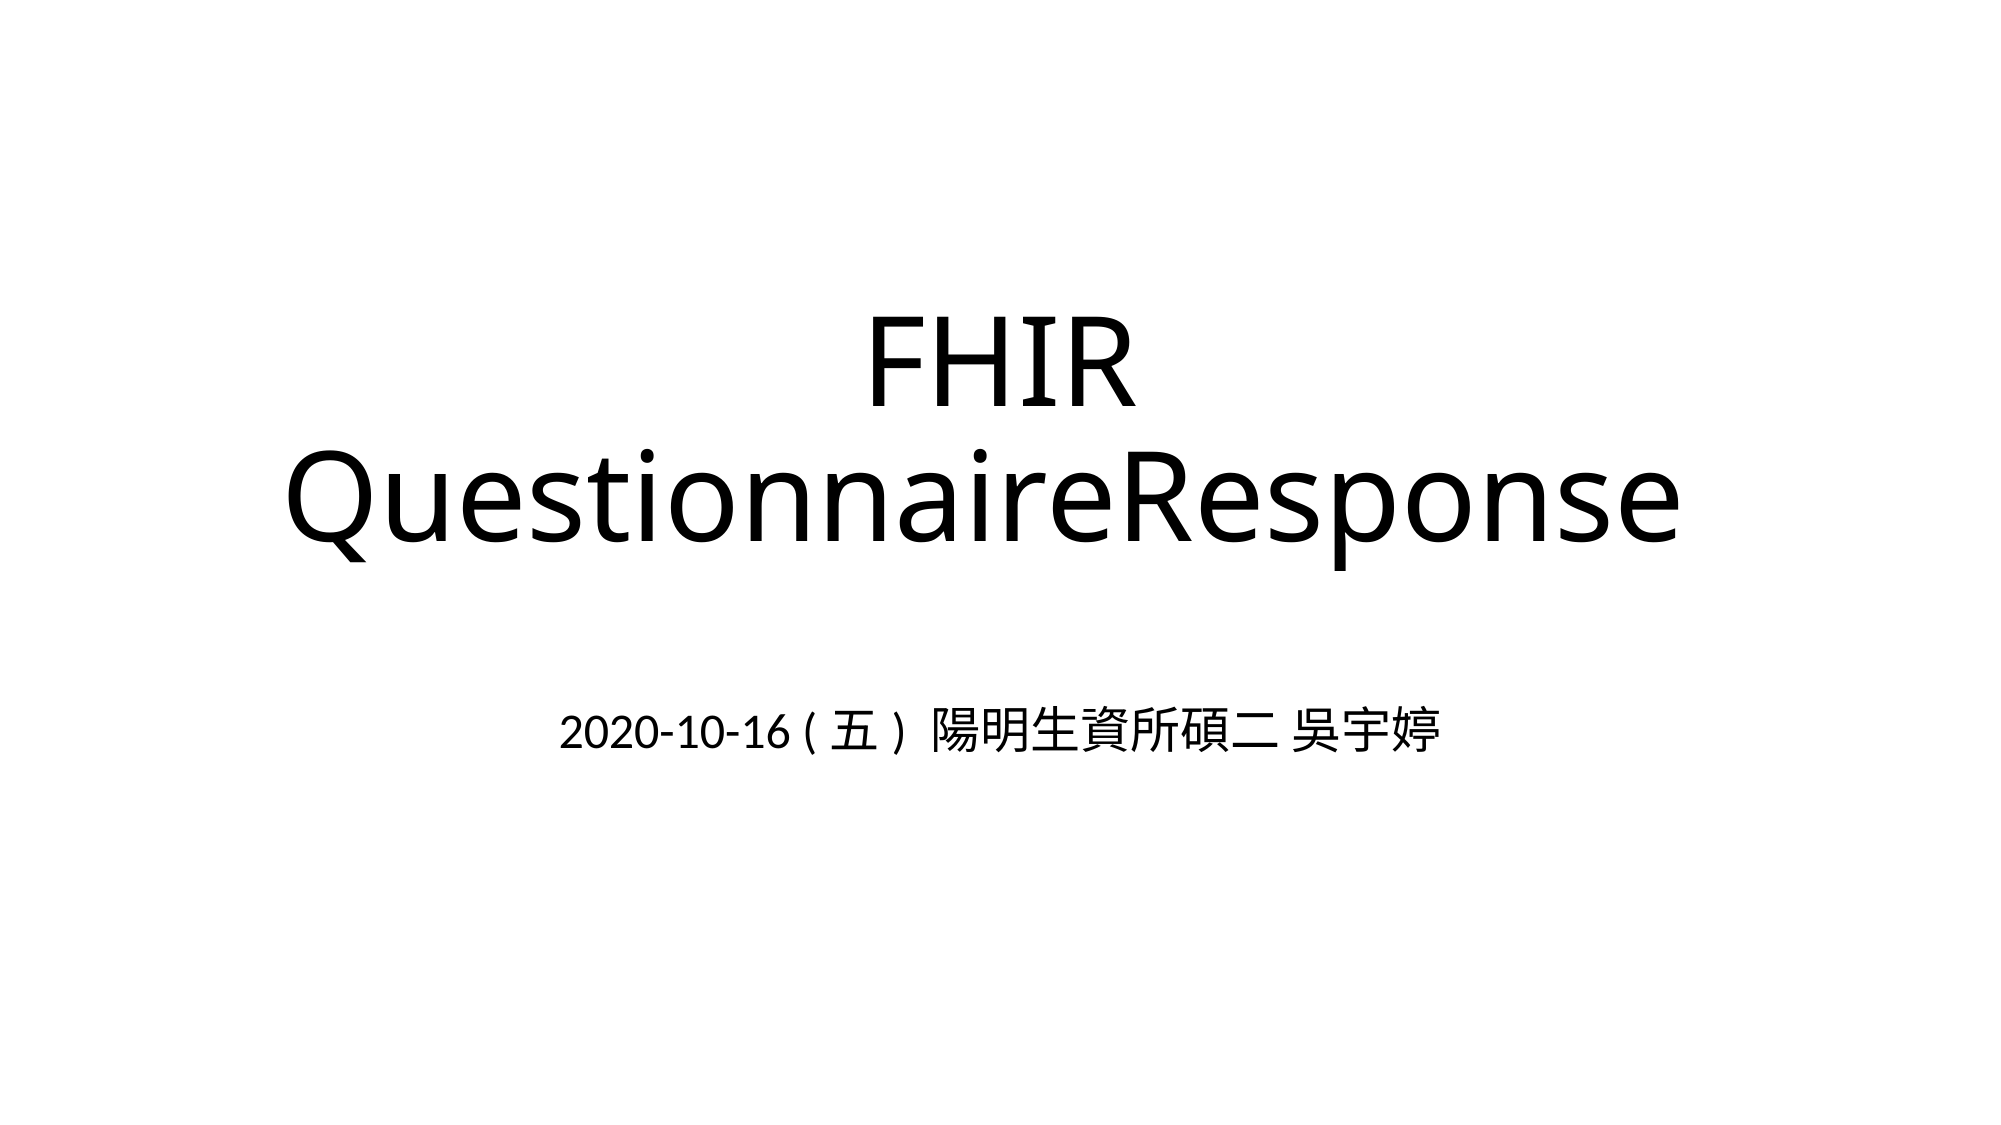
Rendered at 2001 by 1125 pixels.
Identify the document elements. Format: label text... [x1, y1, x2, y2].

subtitle 2020-10-16 (五) 陽明生資所碩二 吳宇婷 [249, 697, 1750, 899]
title FHIR QuestionnaireResponse [249, 184, 1750, 576]
